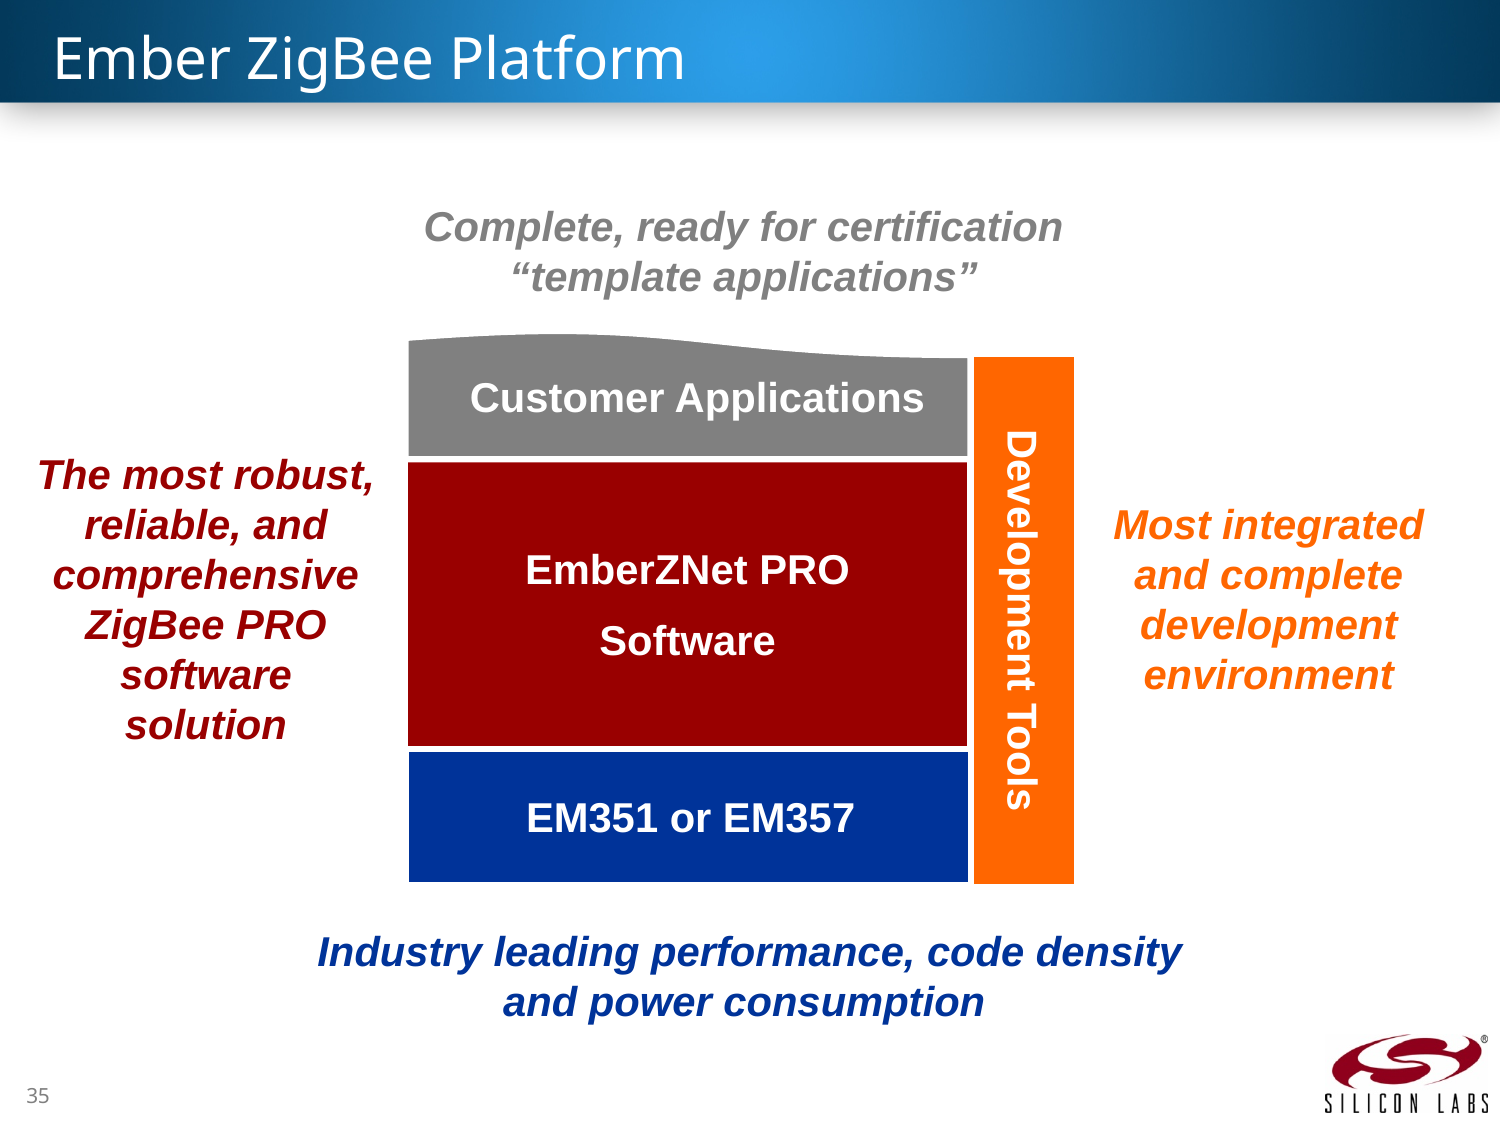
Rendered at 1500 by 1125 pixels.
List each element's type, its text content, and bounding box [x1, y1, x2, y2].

text_box Customer Applications [454, 388, 941, 429]
title Ember ZigBee Platform [36, 0, 1462, 113]
text_box Industry leading performance, code density and power consumption [299, 837, 1200, 1113]
picture [0, 0, 324, 188]
text_box EM351 or EM357 [405, 750, 971, 837]
text_box EmberZNet PRO Software [405, 460, 971, 750]
text_box Most integrated and complete development environment [1088, 460, 1449, 736]
text_box [405, 388, 971, 460]
text_box The most robust, reliable, and comprehensive ZigBee PRO software solution [21, 460, 391, 736]
picture [1325, 1034, 1488, 1113]
picture [1163, 0, 1500, 188]
text_box Development Tools [971, 388, 1078, 837]
text_box Complete, ready for certification “template applications” [324, 112, 1163, 388]
